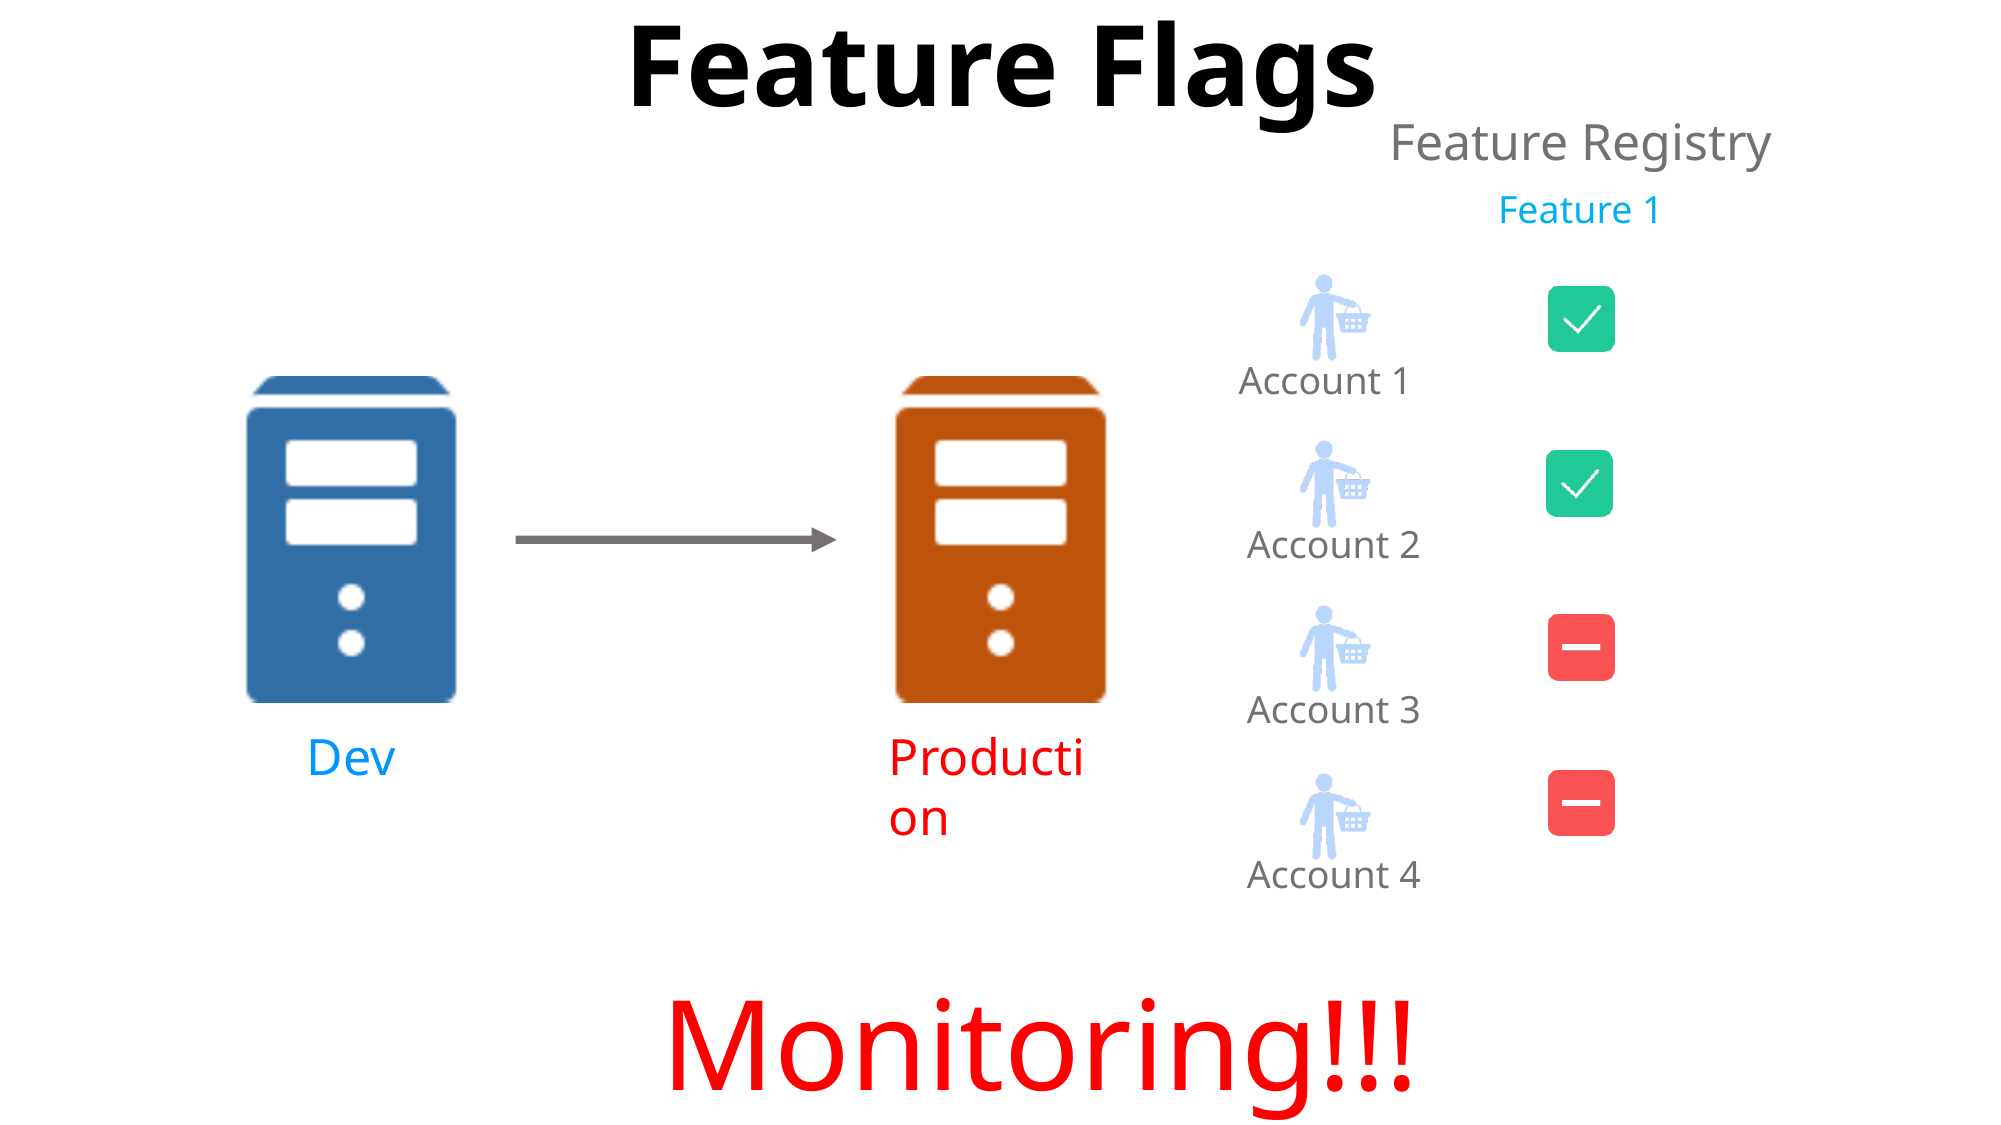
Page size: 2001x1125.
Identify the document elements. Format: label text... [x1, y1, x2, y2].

picture [1294, 437, 1374, 529]
text_box Account 2 [1232, 513, 1436, 573]
text_box Account 4 [1232, 844, 1436, 904]
text_box Account 1 [1223, 349, 1428, 410]
text_box Dev [291, 717, 414, 793]
picture [1294, 602, 1374, 693]
picture [1541, 763, 1621, 842]
text_box Account 3 [1232, 678, 1436, 739]
picture [1541, 607, 1621, 687]
picture [189, 376, 516, 704]
picture [1294, 770, 1374, 861]
picture [838, 376, 1166, 704]
text_box Feature 1 [1483, 178, 1679, 239]
picture [1541, 279, 1621, 358]
text_box Production [874, 717, 1131, 853]
picture [1294, 271, 1374, 362]
text_box Feature Registry [1374, 103, 1788, 178]
picture [1539, 443, 1619, 523]
text_box Monitoring!!! [646, 958, 1436, 1124]
text_box Feature Flags [139, 40, 1865, 139]
